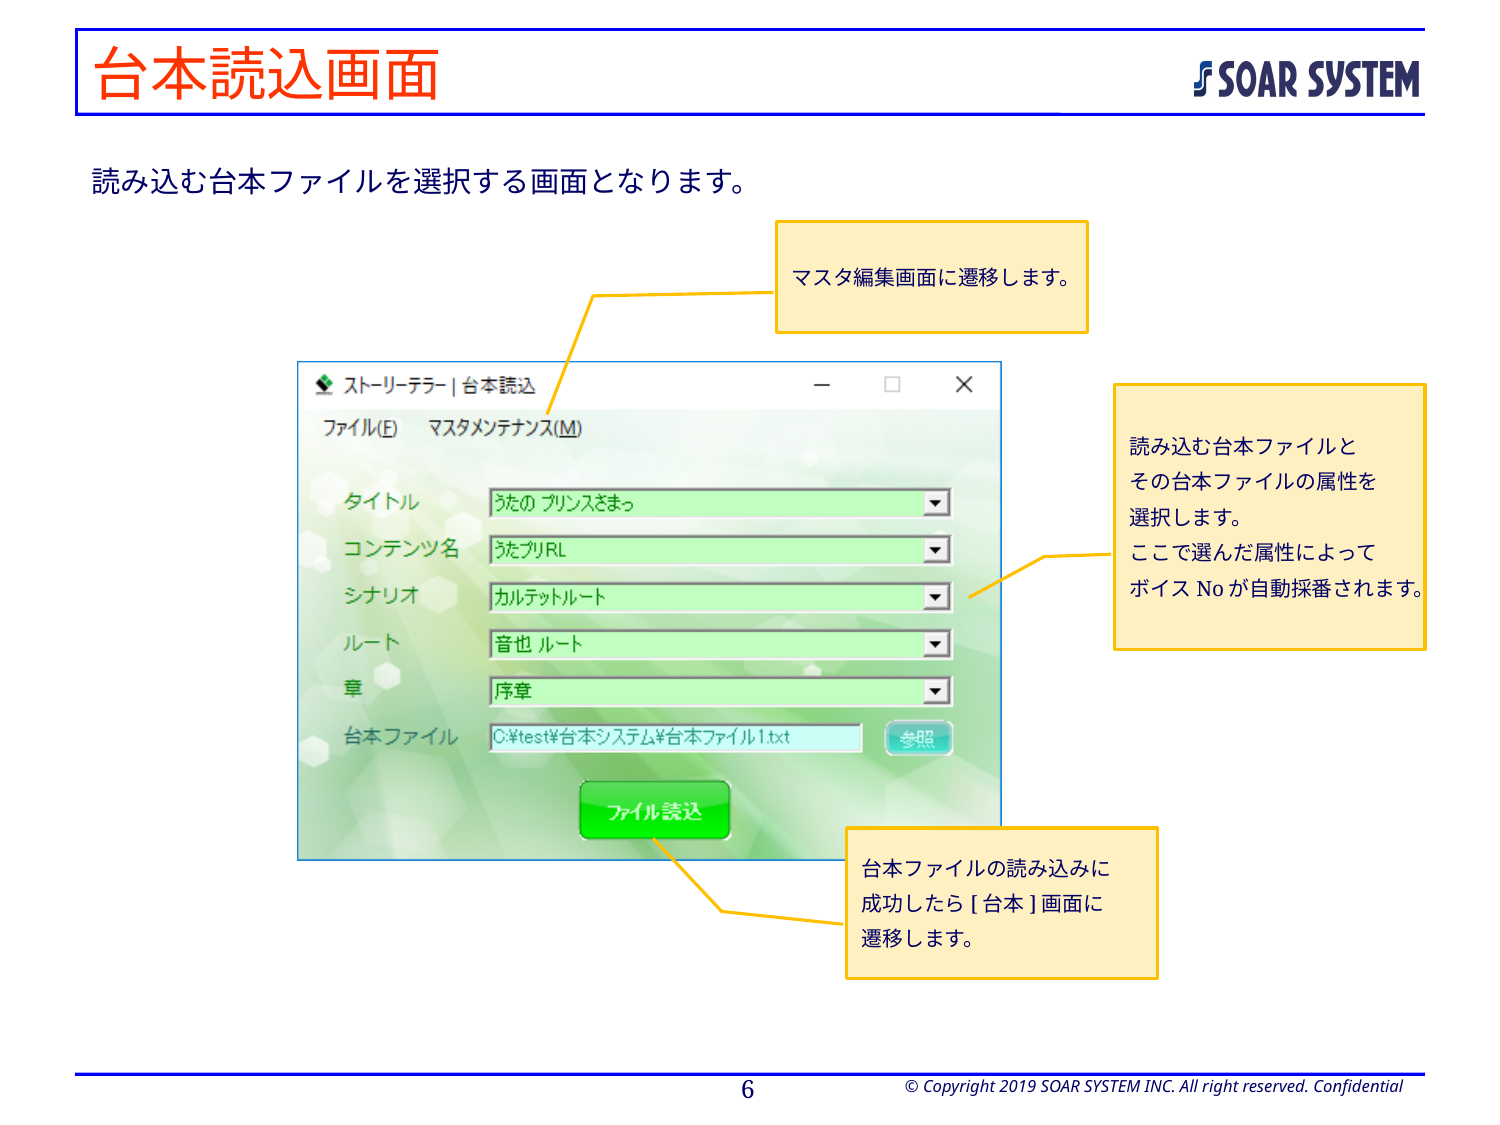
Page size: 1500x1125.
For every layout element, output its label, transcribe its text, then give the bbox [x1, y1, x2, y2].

text_box マスタ編集画面に遷移します。 [776, 221, 1088, 333]
text_box 読み込む台本ファイルと その台本ファイルの属性を 選択します。 ここで選んだ属性によって ボイスNoが自動採番されます。 [1114, 384, 1426, 650]
slide_number 5 [572, 1078, 923, 1115]
text_box 台本ファイルの読み込みに 成功したら[台本]画面に 遷移します。 [846, 828, 1158, 979]
text_box 読み込む台本ファイルを選択する画面となります。 [76, 155, 1425, 255]
title 台本読込画面 [76, 29, 1425, 115]
picture [296, 361, 1003, 861]
